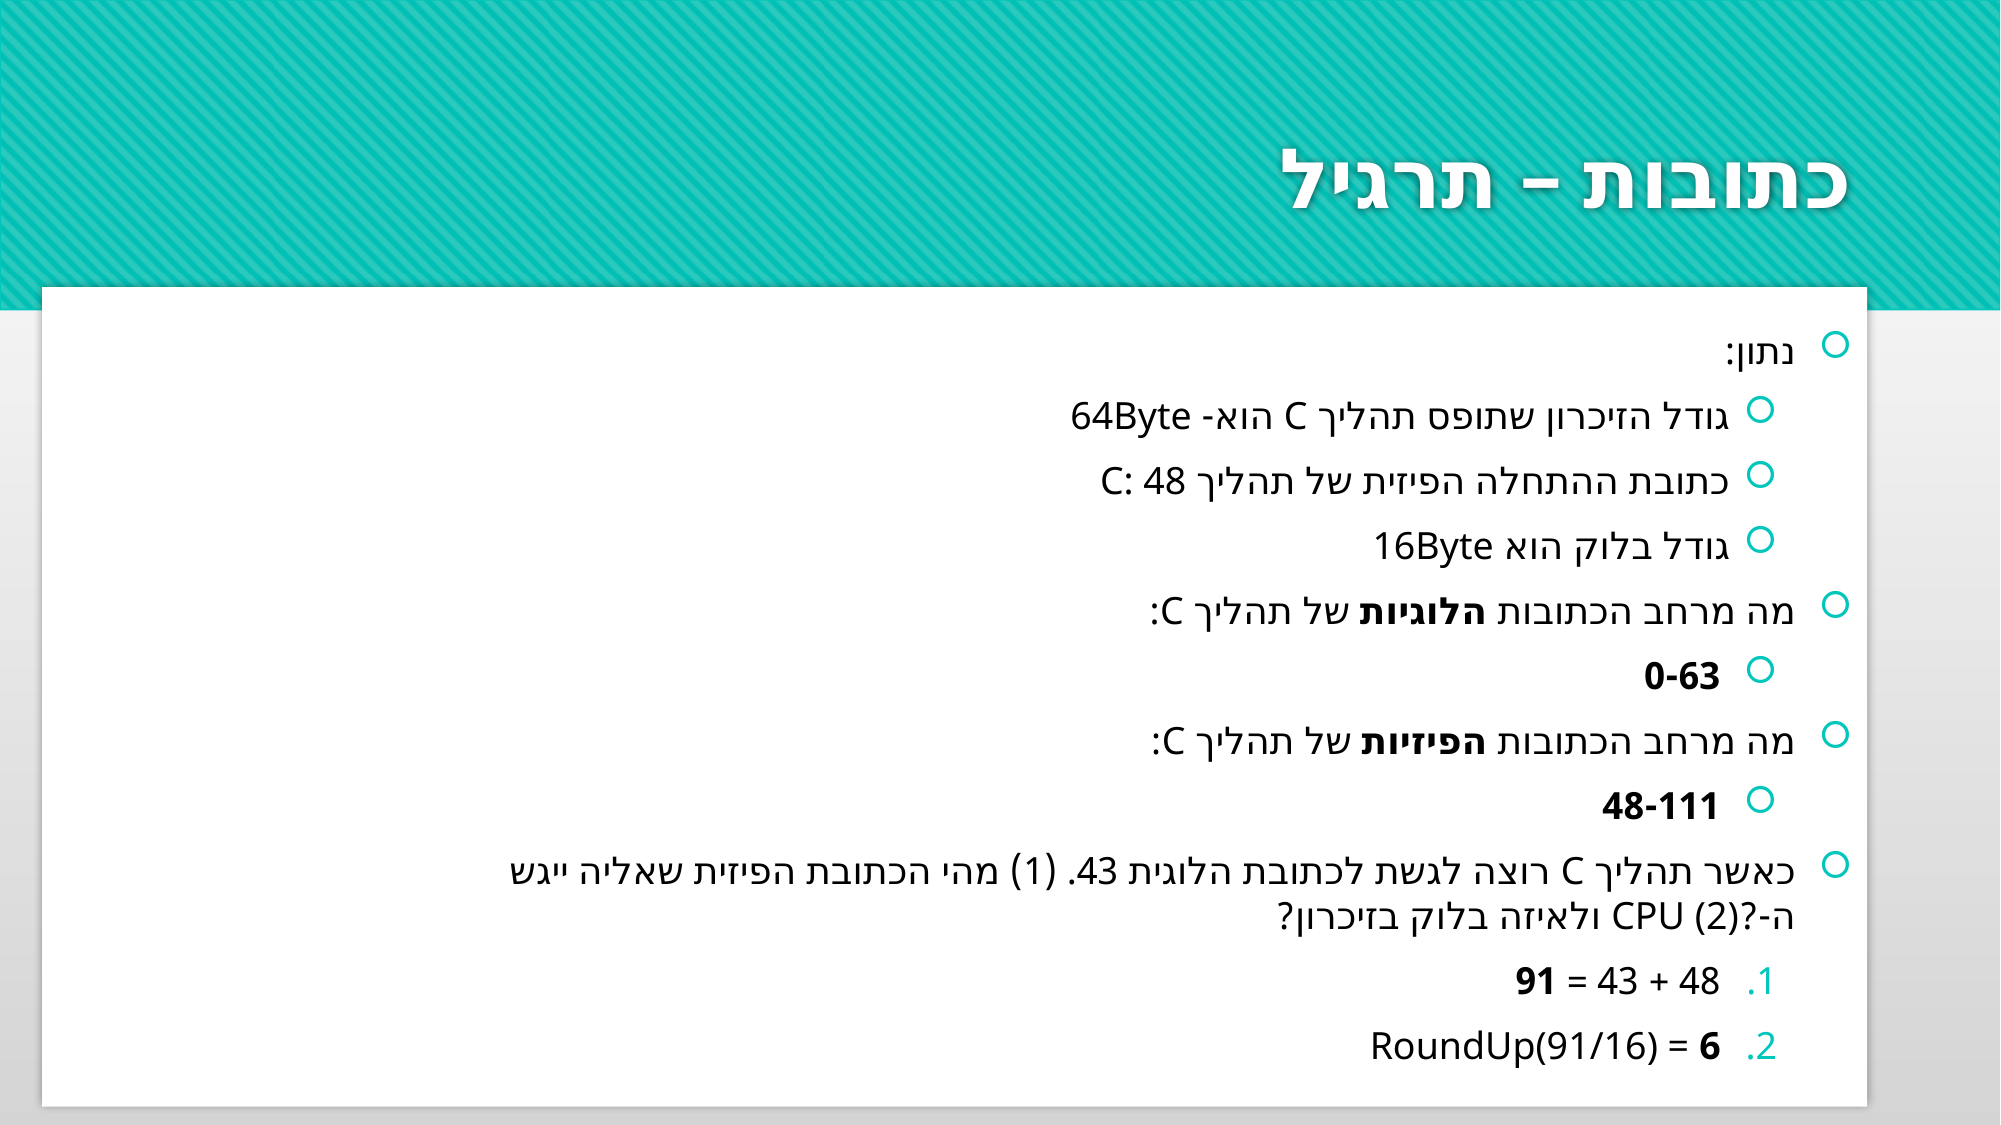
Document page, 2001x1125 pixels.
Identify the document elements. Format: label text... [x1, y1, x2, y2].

list נתון: גודל הזיכרון שתופס תהליך C הוא- 64Byte כתובת ההתחלה הפיזית של תהליך C: 48 גודל בלוק הוא 16Byte מה מרחב הכתובות הלוגיות של תהליך C: 0-63 מה מרחב הכתובות הפיזיות של תהליך C: 48-111 כאשר תהליך C רוצה לגשת לכתובת הלוגית 43. (1) מהי הכתובת הפיזית שאליה ייגש ה-?CPU (2) ולאיזה בלוק בזיכרון? 48 + 43 = 91 RoundUp(91/16) = 6 [42, 287, 1868, 1107]
title כתובות – תרגיל [132, 73, 1868, 233]
